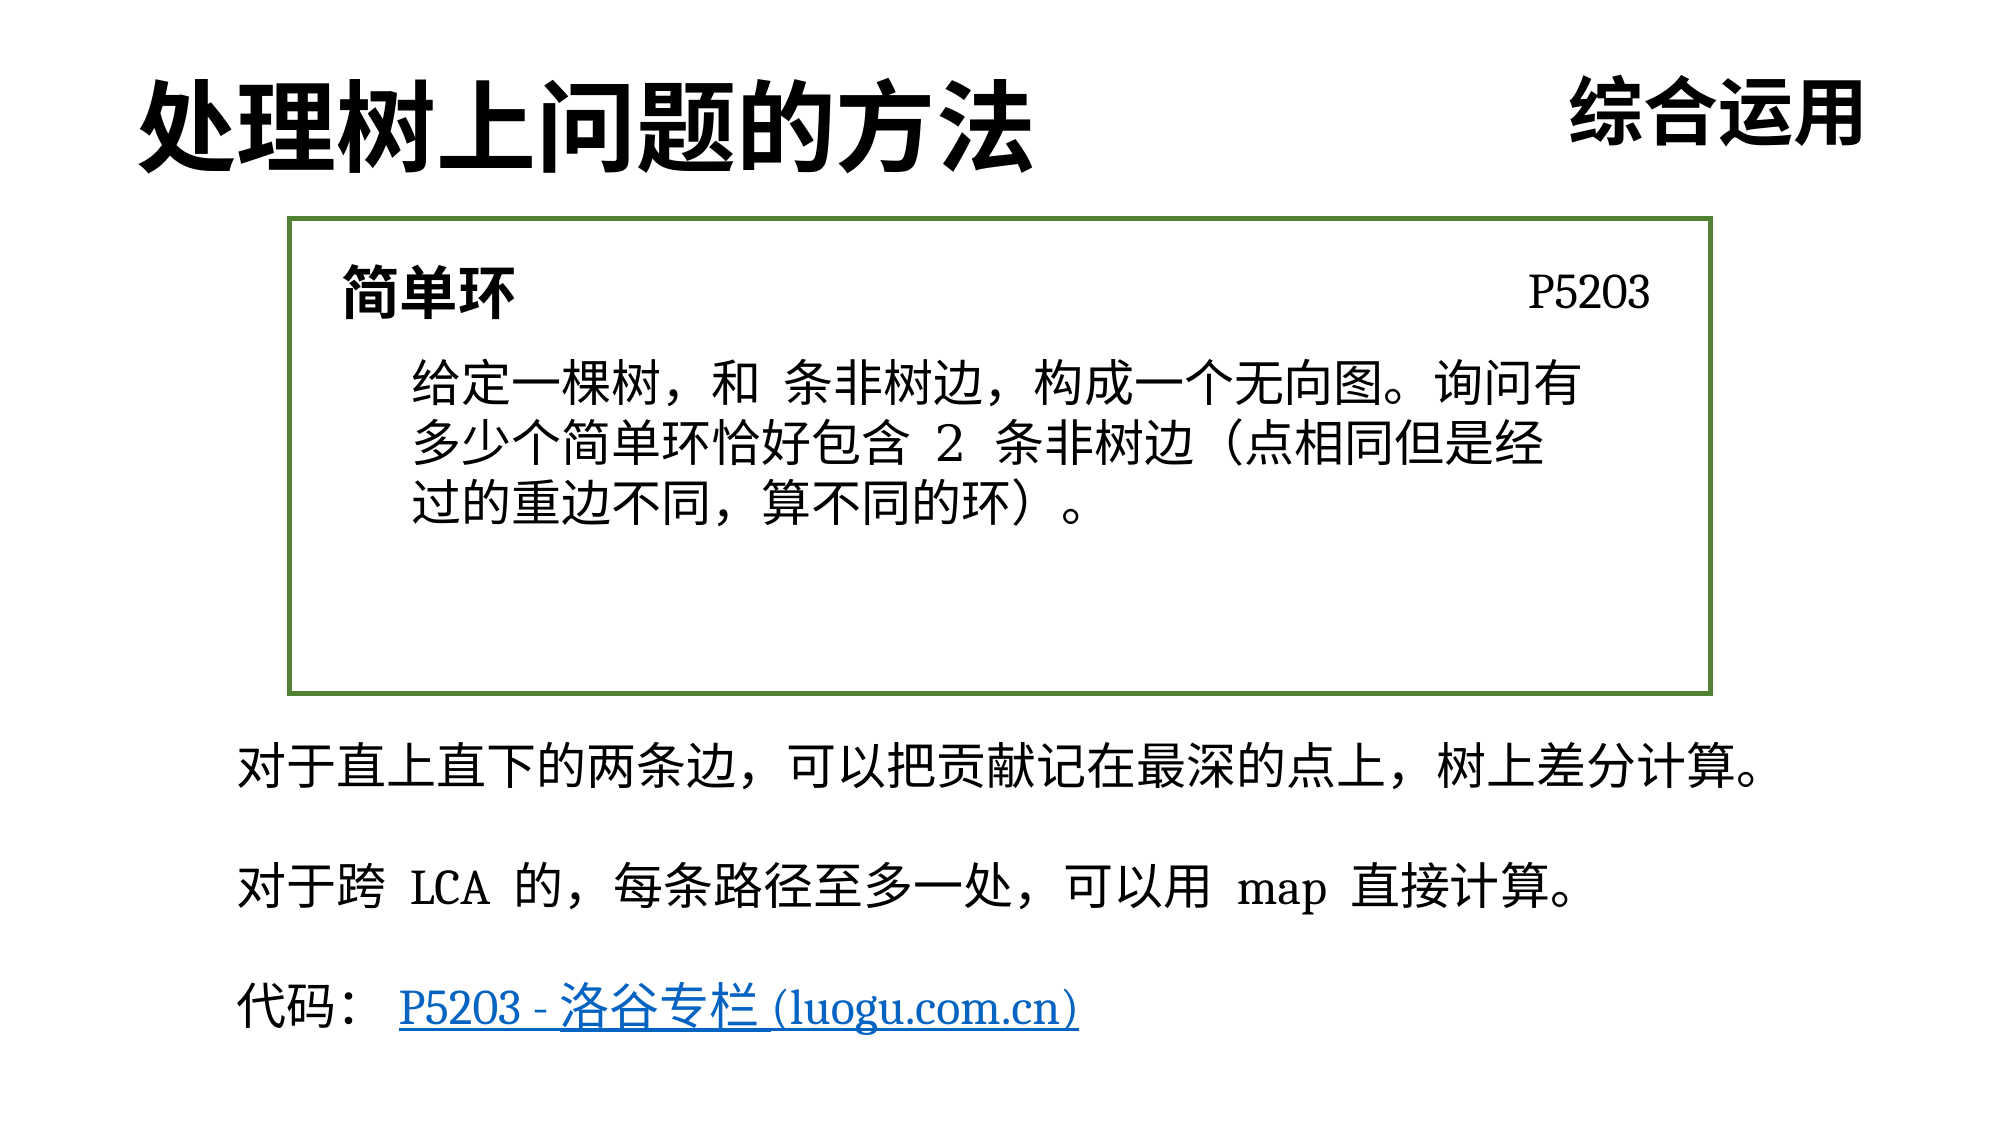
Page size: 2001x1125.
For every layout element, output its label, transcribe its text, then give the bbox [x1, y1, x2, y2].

text_box [288, 217, 1712, 695]
text_box 综合运用 [1553, 56, 1883, 162]
text_box 简单环 [327, 248, 532, 334]
text_box 处理树上问题的方法 [121, 56, 1052, 192]
text_box P5203 [1512, 251, 1666, 327]
text_box 对于直上直下的两条边，可以把贡献记在最深的点上，树上差分计算。 对于跨 LCA 的，每条路径至多一处，可以用 map 直接计算。 代码：P5203 - 洛谷专栏 (luogu.com.cn) [221, 726, 1779, 1054]
